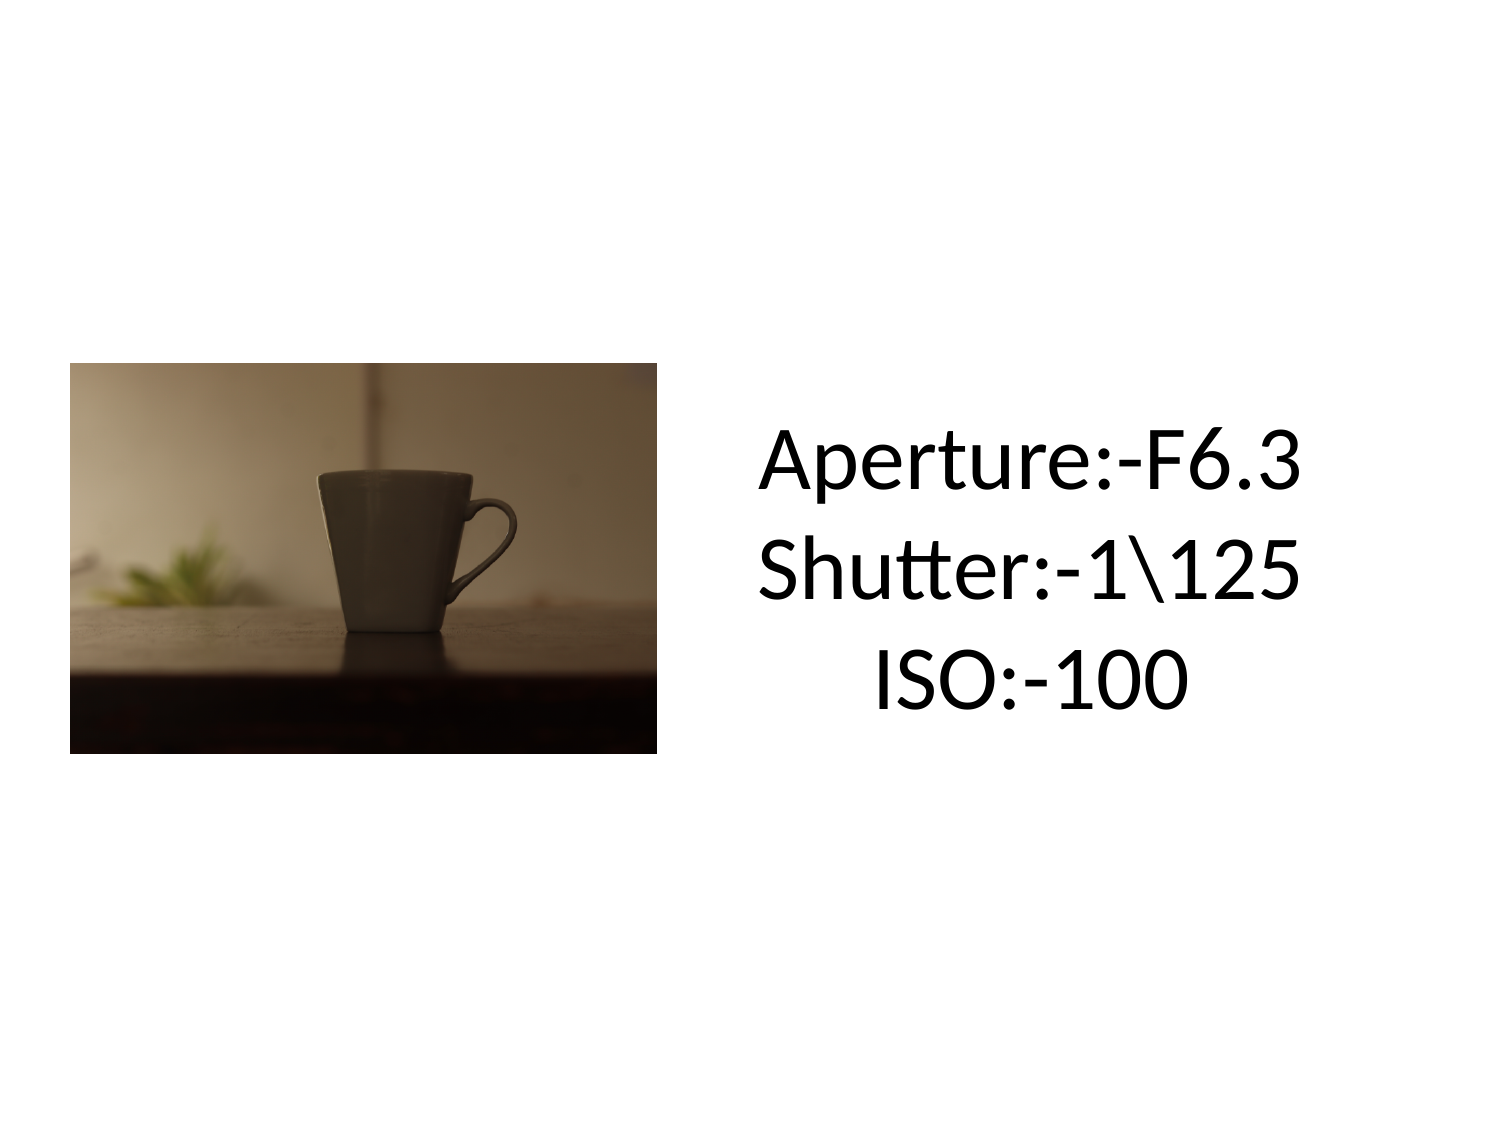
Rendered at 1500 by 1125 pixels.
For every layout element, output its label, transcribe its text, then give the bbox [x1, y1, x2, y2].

title Aperture:-F6.3 Shutter:-1\125 ISO:-100 [562, 0, 1500, 1125]
picture [70, 363, 657, 755]
